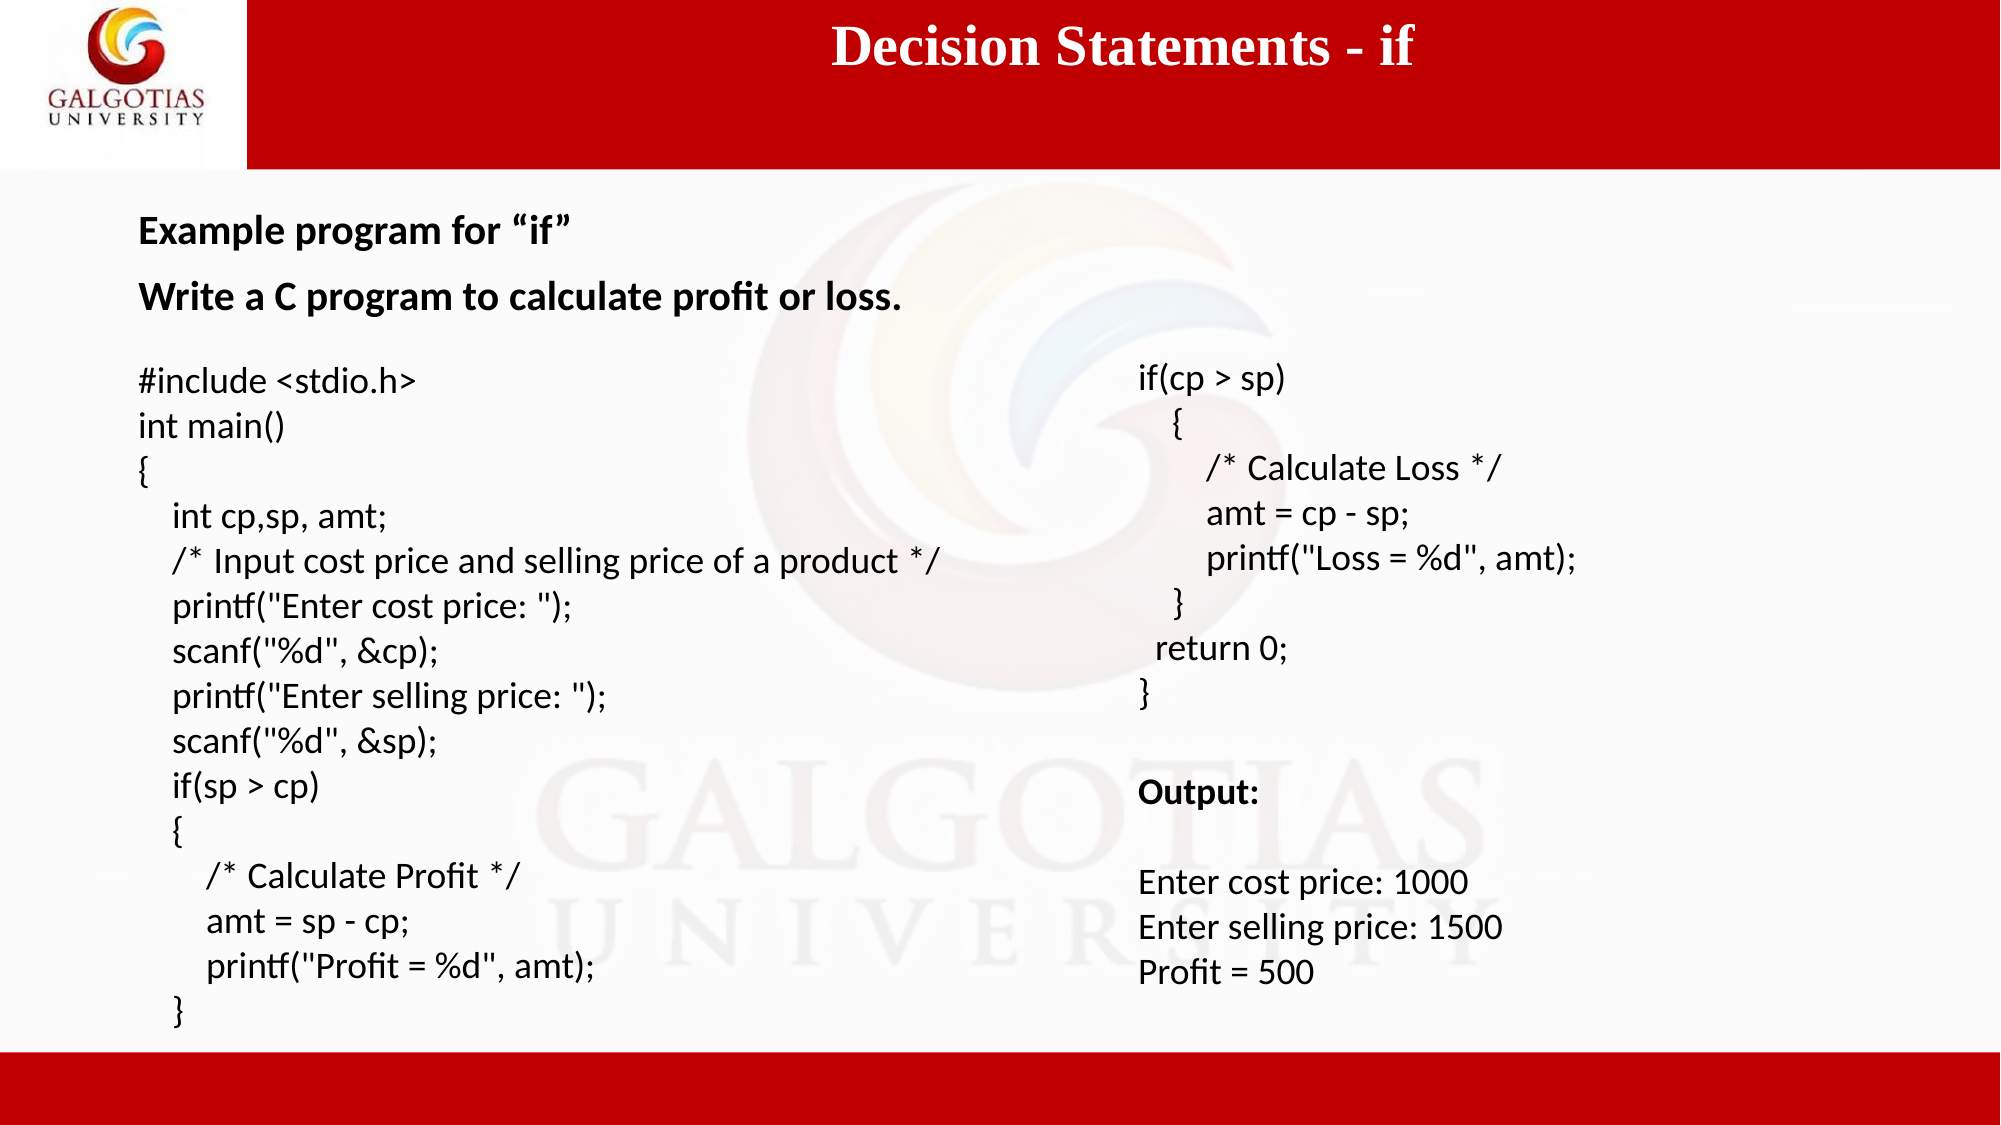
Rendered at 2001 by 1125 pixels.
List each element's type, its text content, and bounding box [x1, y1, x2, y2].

text_box [0, 1052, 2000, 1125]
text_box Output: Enter cost price: 1000 Enter selling price: 1500 Profit = 500 [1123, 759, 1563, 1000]
list Example program for “if” Write a C program to calculate profit or loss. [123, 200, 1289, 339]
text_box if(cp > sp) { /* Calculate Loss */ amt = cp - sp; printf("Loss = %d", amt); } return 0; } [1123, 345, 1756, 721]
picture [0, 0, 247, 169]
text_box #include <stdio.h> int main() { int cp,sp, amt; /* Input cost price and selling price of a product */ printf("Enter cost price: "); scanf("%d", &cp); printf("Enter selling price: "); scanf("%d", &sp); if(sp > cp) { /* Calculate Profit */ amt = sp - cp; printf("Profit = %d", amt); } [123, 348, 994, 1039]
text_box Decision Statements - if [246, 0, 2000, 170]
